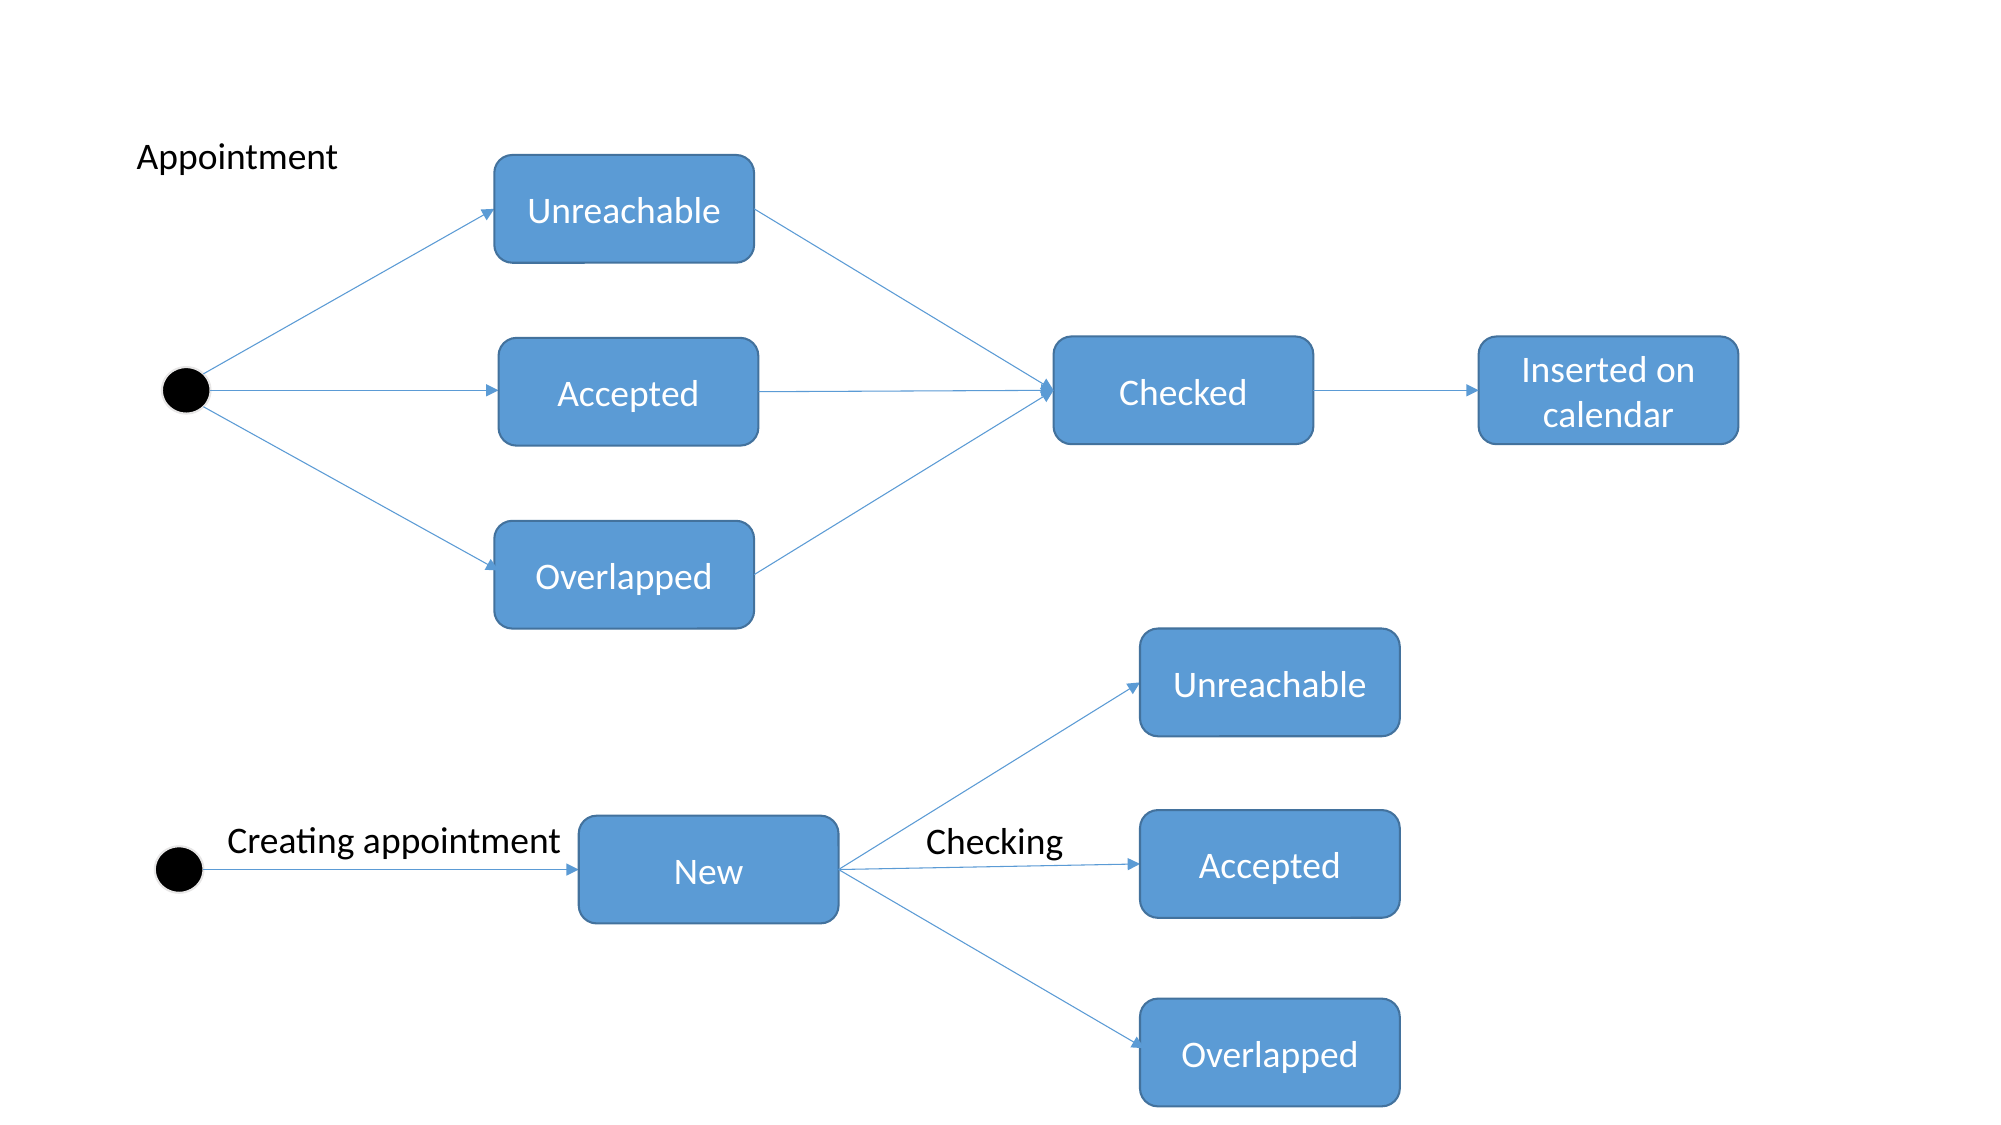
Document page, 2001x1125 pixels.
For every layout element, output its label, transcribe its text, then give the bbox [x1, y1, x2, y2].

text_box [203, 208, 495, 374]
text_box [754, 208, 1054, 390]
text_box Overlapped [493, 519, 756, 630]
text_box Inserted on calendar [1477, 335, 1740, 446]
text_box Unreachable [1138, 627, 1401, 738]
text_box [838, 863, 1140, 870]
text_box Overlapped [1138, 997, 1401, 1108]
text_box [754, 390, 1054, 575]
text_box [160, 366, 212, 415]
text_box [838, 869, 1145, 1049]
text_box Unreachable [493, 153, 756, 264]
text_box Accepted [497, 336, 754, 447]
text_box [838, 682, 1140, 863]
text_box [153, 845, 205, 894]
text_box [203, 406, 499, 571]
text_box Accepted [1140, 809, 1401, 919]
text_box New [577, 814, 838, 925]
text_box Appointment [121, 124, 354, 185]
text_box Creating appointment [212, 808, 577, 869]
text_box Checked [1054, 335, 1315, 446]
